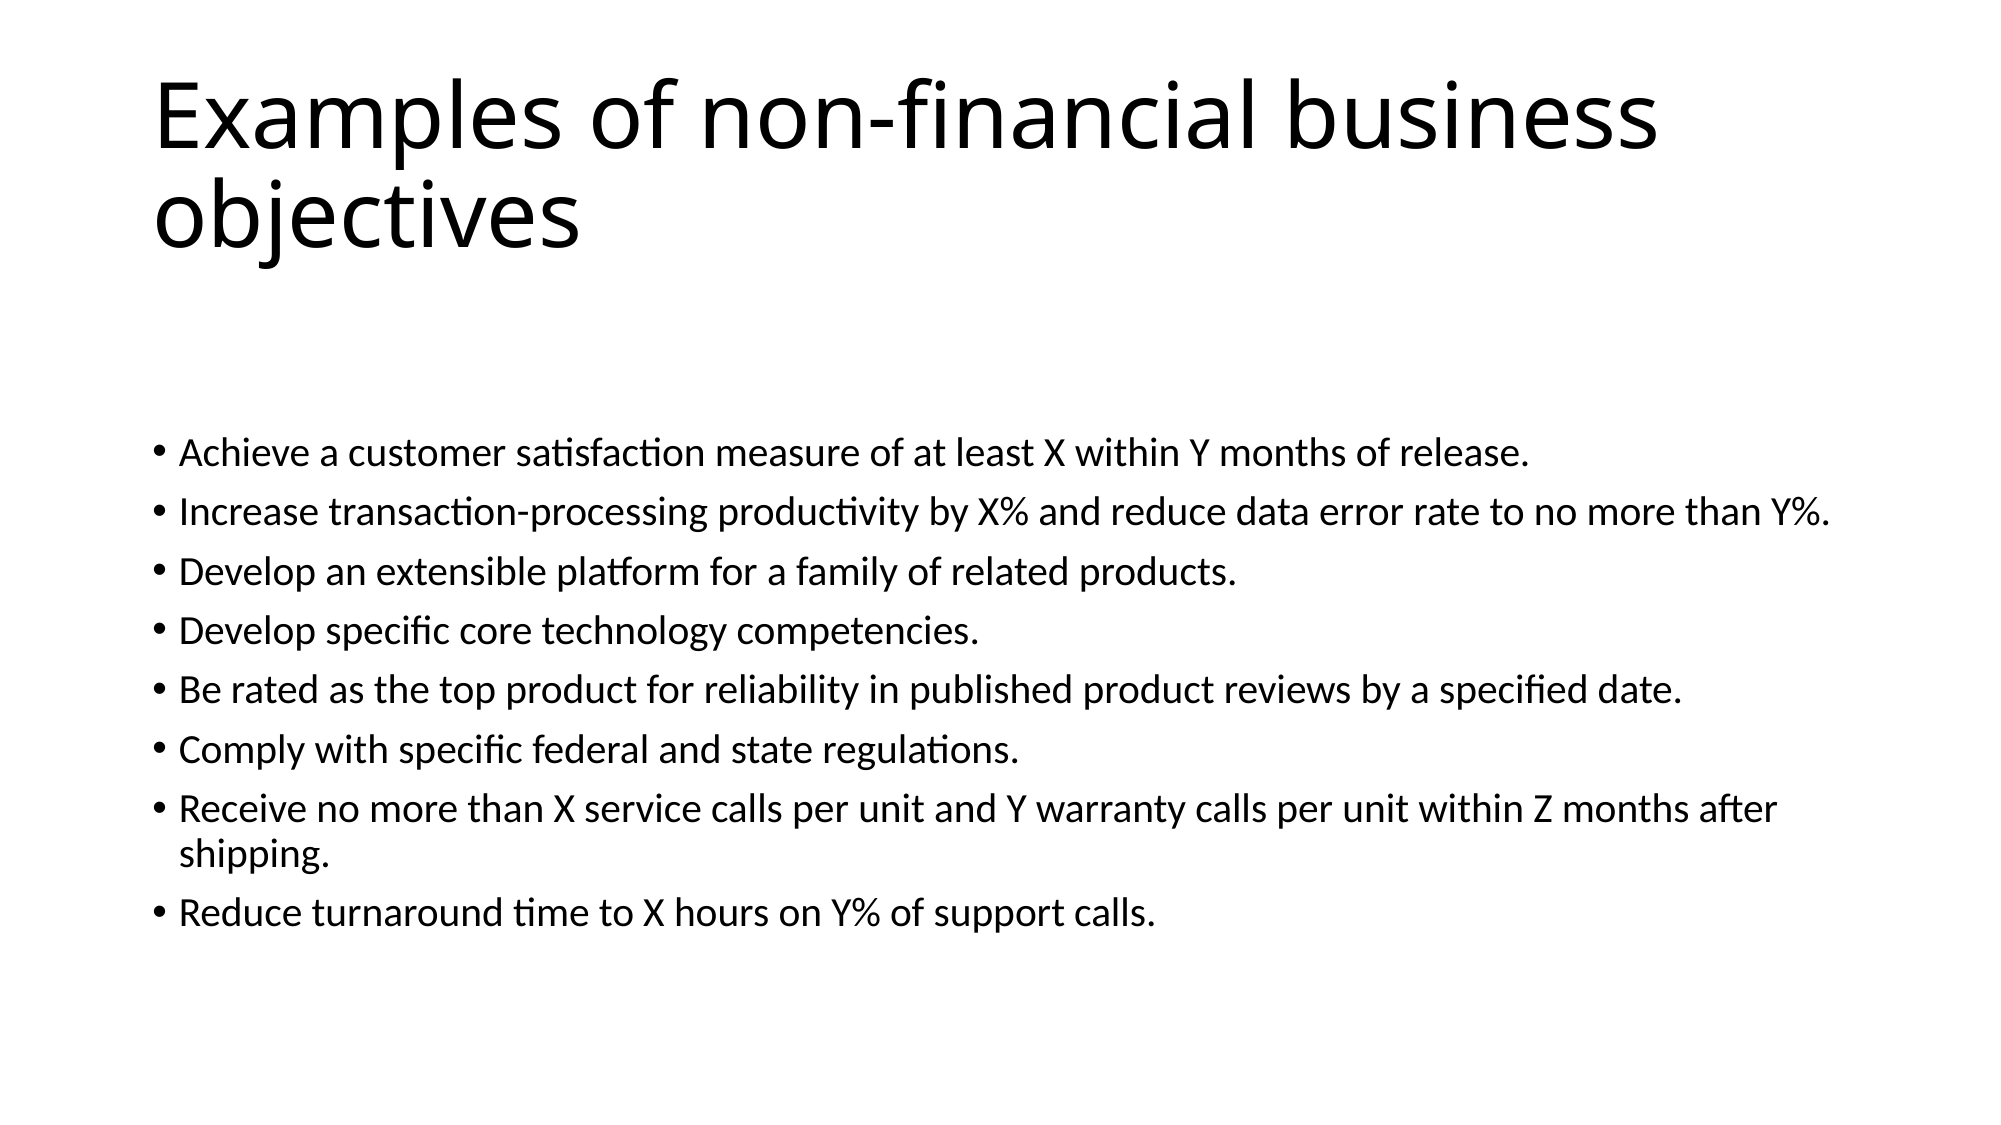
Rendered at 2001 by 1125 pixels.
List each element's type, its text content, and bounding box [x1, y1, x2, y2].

text_box Achieve a customer satisfaction measure of at least X within Y months of release. Increase transaction-processing productivity by X% and reduce data error rate to no more than Y%. Develop an extensible platform for a family of related products. Develop specific core technology competencies. Be rated as the top product for reliability in published product reviews by a specified date. Comply with specific federal and state regulations. Receive no more than X service calls per unit and Y warranty calls per unit within Z months after shipping. Reduce turnaround time to X hours on Y% of support calls. [137, 299, 1863, 1014]
text_box Examples of non-financial business objectives [137, 59, 1863, 278]
